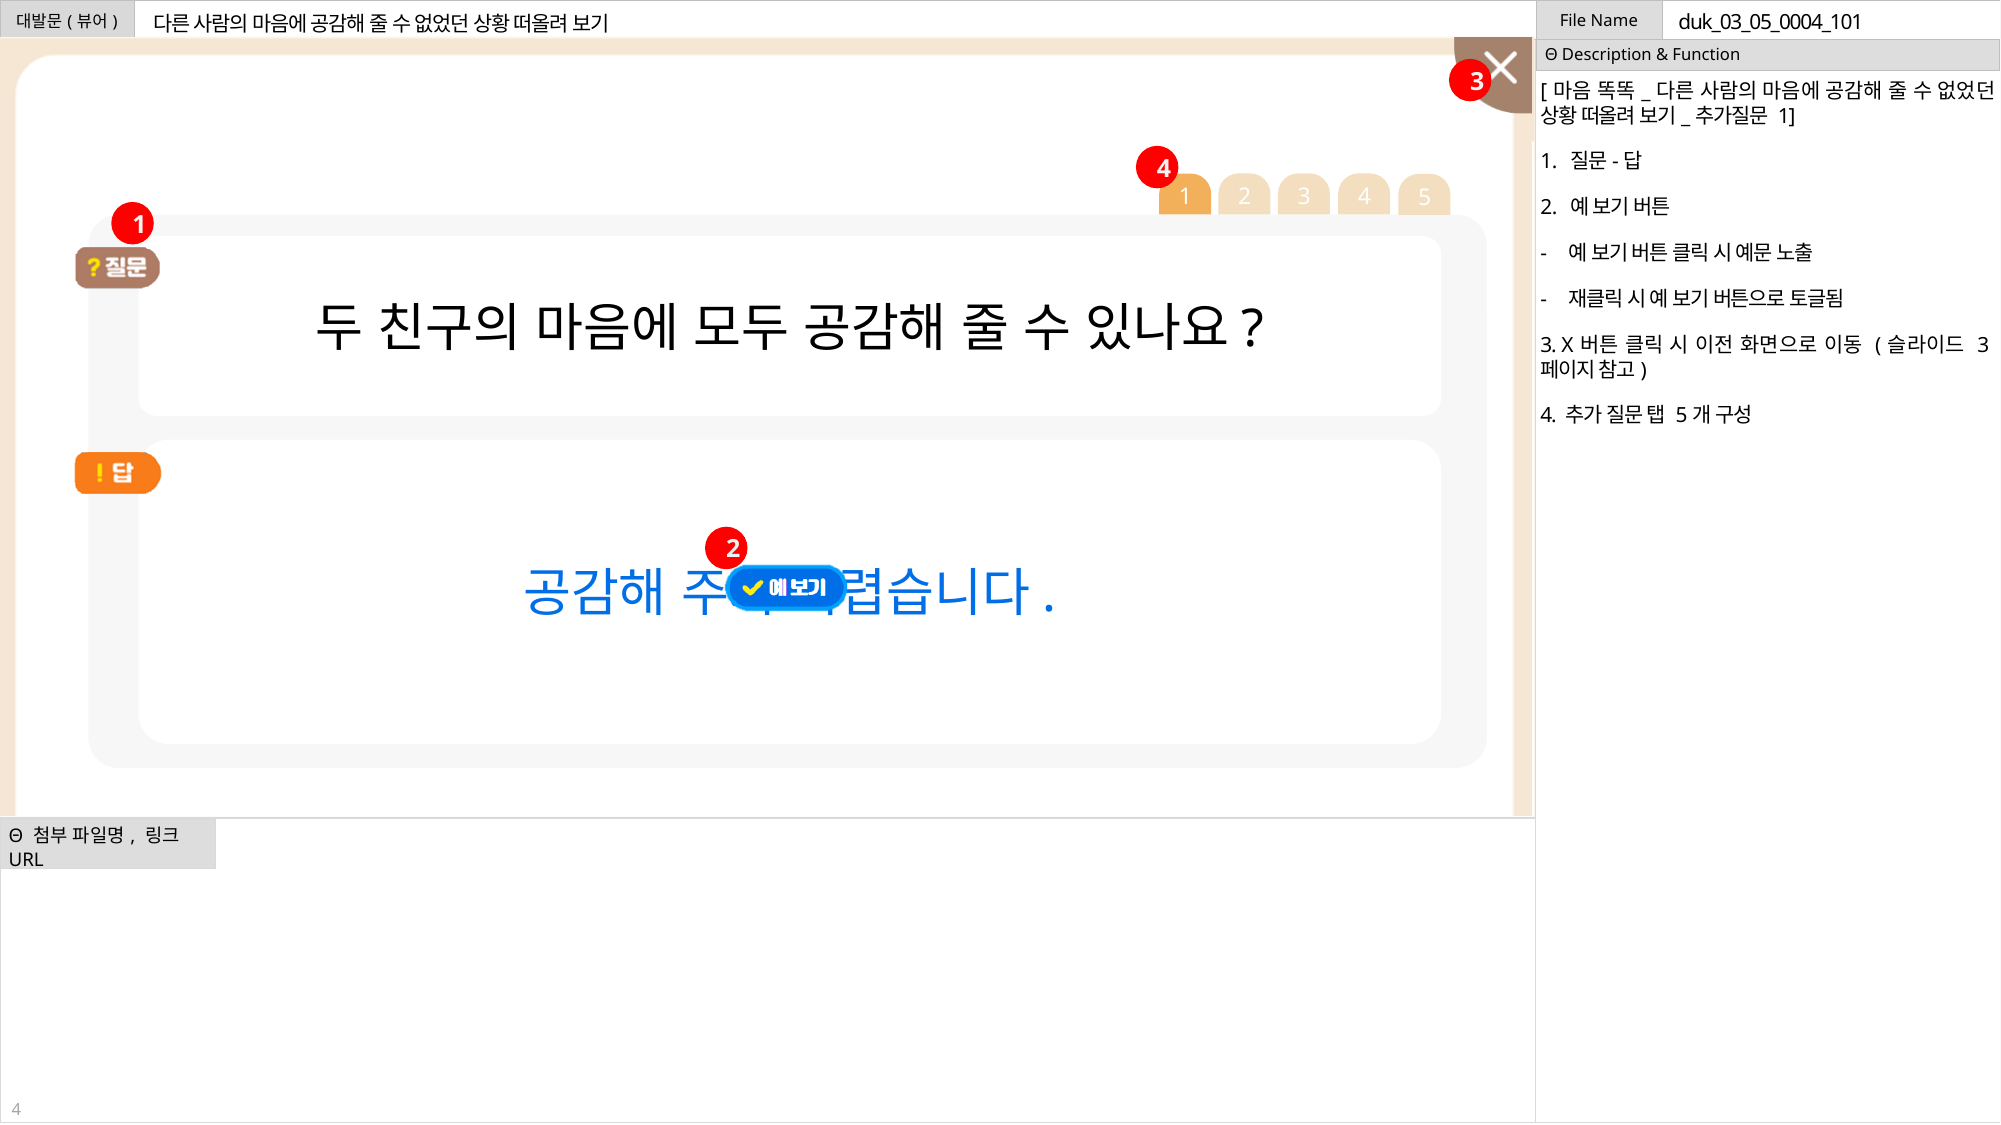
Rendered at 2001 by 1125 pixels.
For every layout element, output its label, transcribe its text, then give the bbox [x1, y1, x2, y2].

list [마음 똑똑_다른 사람의 마음에 공감해 줄 수 없었던 상황 떠올려 보기_추가질문 1] 질문-답 예 보기 버튼 예 보기 버튼 클릭 시 예문 노출 재클릭 시 예 보기 버튼으로 토글됨 3. X버튼 클릭 시 이전 화면으로 이동 (슬라이드 3페이지 참고) 4. 추가 질문 탭 5개 구성 [1534, 71, 2000, 669]
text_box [60, 174, 1486, 767]
list 다른 사람의 마음에 공감해 줄 수 없었던 상황 떠올려 보기 [135, 0, 1535, 38]
picture [718, 562, 857, 613]
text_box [0, 37, 1532, 816]
list duk_03_05_0004_101 [1660, 0, 2000, 39]
